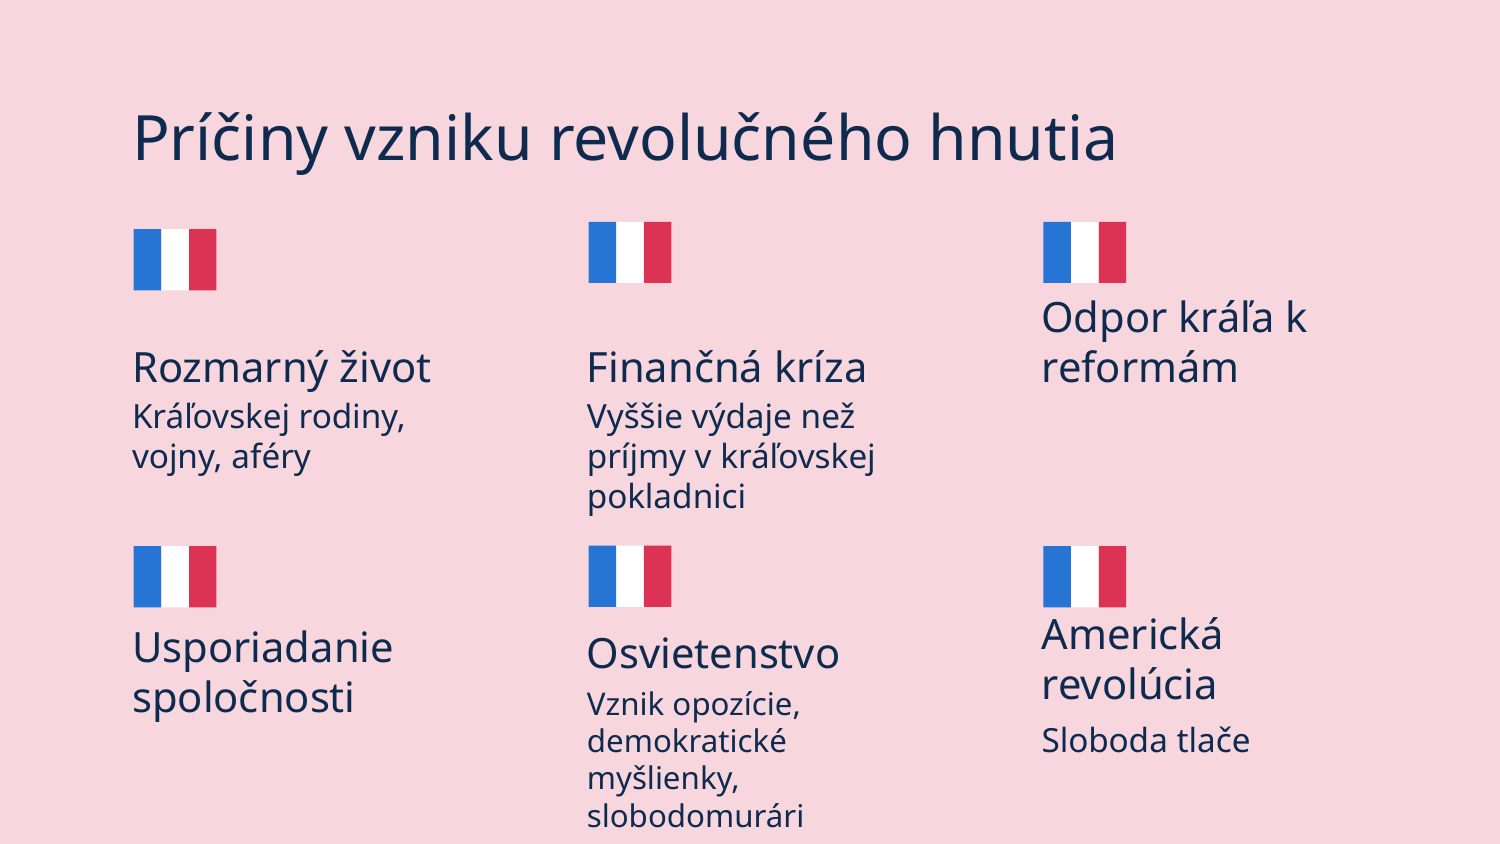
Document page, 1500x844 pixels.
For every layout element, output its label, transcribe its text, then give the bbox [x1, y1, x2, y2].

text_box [144, 218, 206, 302]
title Rozmarný život [116, 322, 474, 379]
title Osvietenstvo [571, 608, 929, 668]
title Americká revolúcia [1026, 639, 1383, 704]
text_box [599, 210, 661, 295]
title Finančná kríza [571, 322, 929, 379]
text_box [144, 535, 206, 619]
title Príčiny vzniku revolučného hnutia [116, 88, 1383, 183]
subtitle Sloboda tlače [1026, 704, 1383, 799]
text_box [1053, 210, 1116, 295]
subtitle Vznik opozície, demokratické myšlienky, slobodomurári [571, 668, 929, 763]
title Odpor kráľa k reformám [1026, 322, 1383, 407]
subtitle Kráľovskej rodiny, vojny, aféry [116, 379, 474, 474]
subtitle Vyššie výdaje než príjmy v kráľovskej pokladnici [571, 379, 929, 474]
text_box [1053, 535, 1116, 619]
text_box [599, 534, 661, 618]
title Usporiadanie spoločnosti [116, 652, 474, 737]
